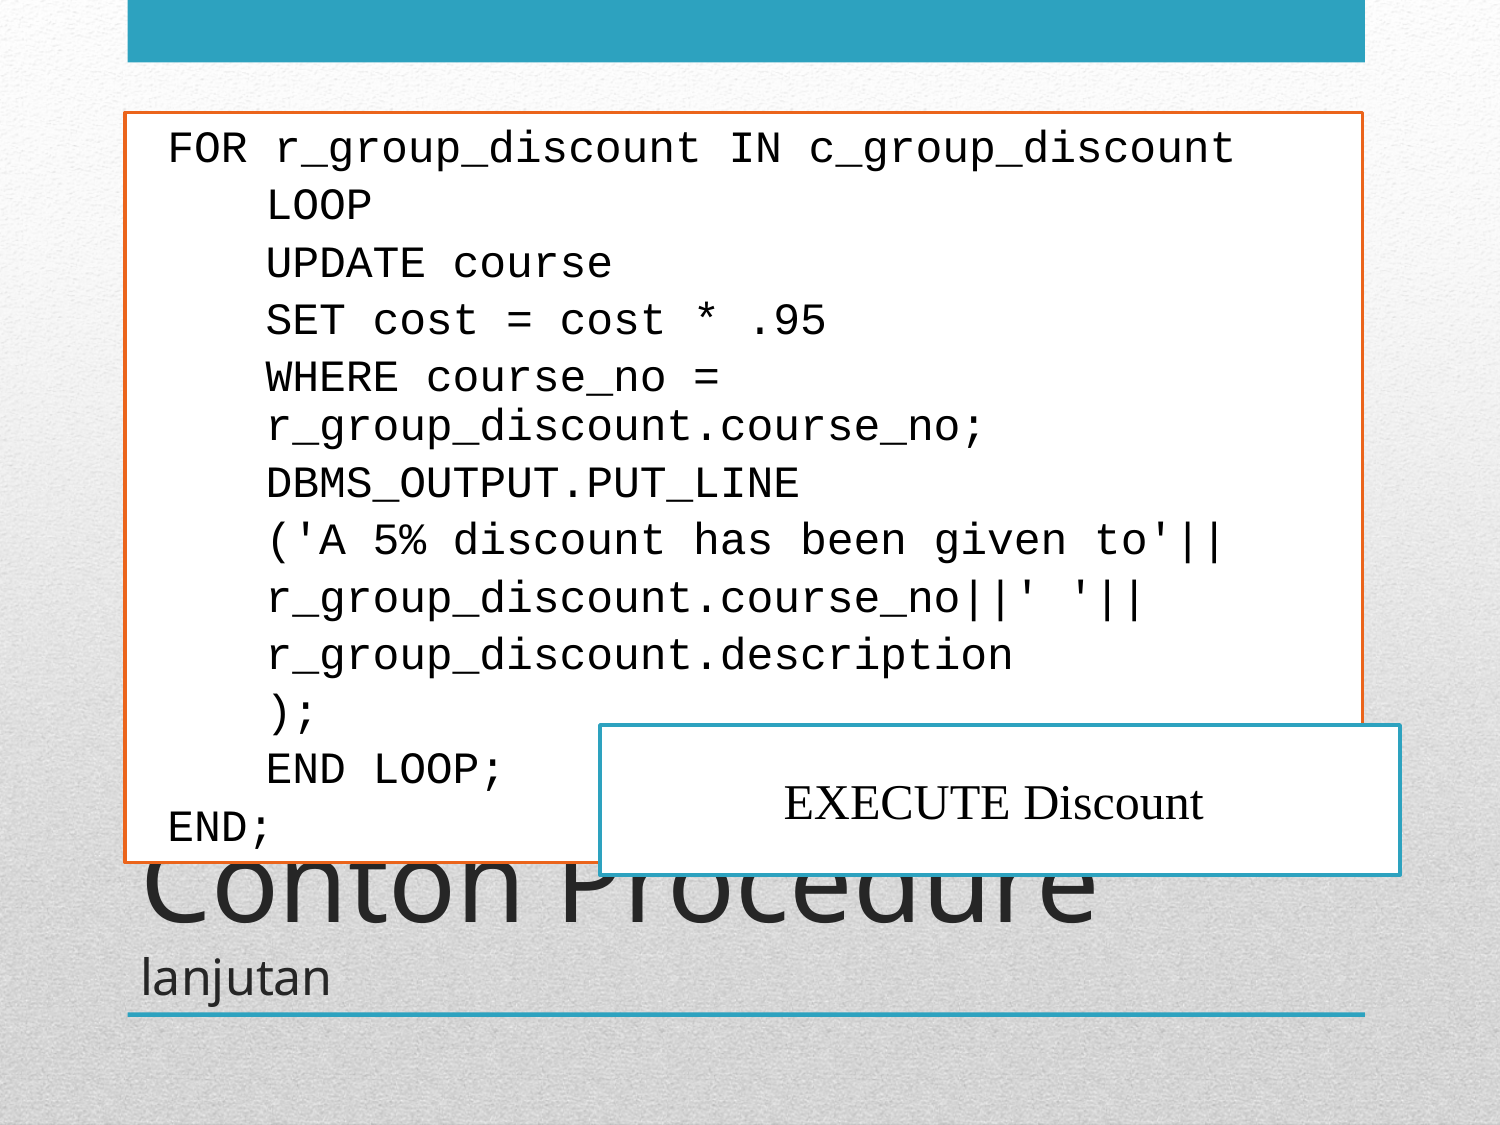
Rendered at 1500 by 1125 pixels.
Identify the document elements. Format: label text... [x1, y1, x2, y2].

text_box EXECUTE Discount [598, 723, 1402, 877]
list FOR r_group_discount IN c_group_discount LOOP UPDATE course SET cost = cost * .95 WHERE course_no = r_group_discount.course_no; DBMS_OUTPUT.PUT_LINE ('A 5% discount has been given to'|| r_group_discount.course_no||' '|| r_group_discount.description ); END LOOP; END; [123, 111, 1364, 864]
title Contoh Procedure lanjutan [125, 864, 1238, 1013]
